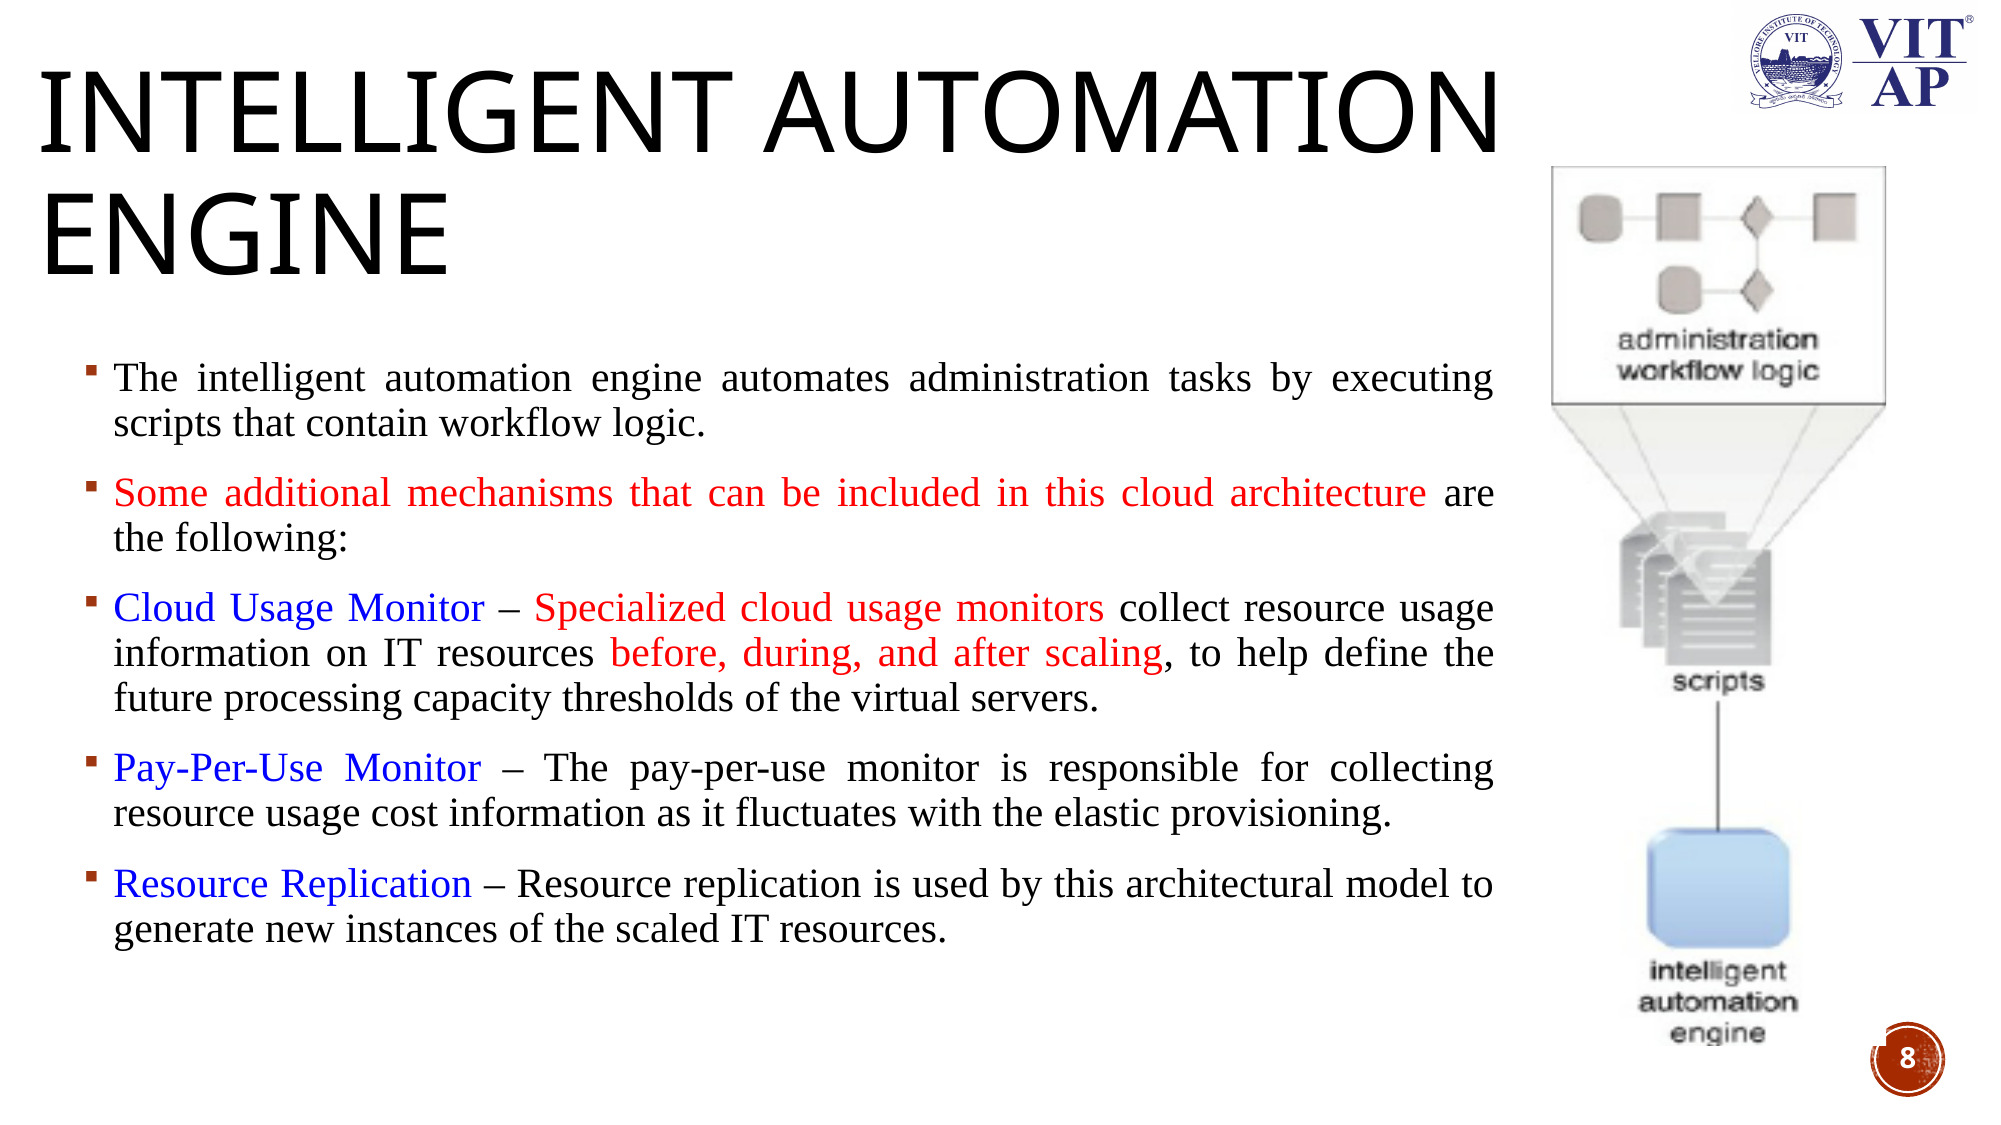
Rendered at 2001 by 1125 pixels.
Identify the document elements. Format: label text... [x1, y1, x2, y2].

picture [1554, 170, 1885, 1044]
slide_number 8 [1855, 1028, 1961, 1089]
title Intelligent Automation Engine [22, 45, 1673, 310]
list The intelligent automation engine automates administration tasks by executing scripts that contain workflow logic. Some additional mechanisms that can be included in this cloud architecture are the following: Cloud Usage Monitor – Specialized cloud usage monitors collect resource usage information on IT resources before, during, and after scaling, to help define the future processing capacity thresholds of the virtual servers. Pay-Per-Use Monitor – The pay-per-use monitor is responsible for collecting resource usage cost information as it fluctuates with the elastic provisioning. Resource Replication – Resource replication is used by this architectural model to generate new instances of the scaled IT resources. [68, 348, 1510, 1013]
picture [1731, 0, 1980, 113]
